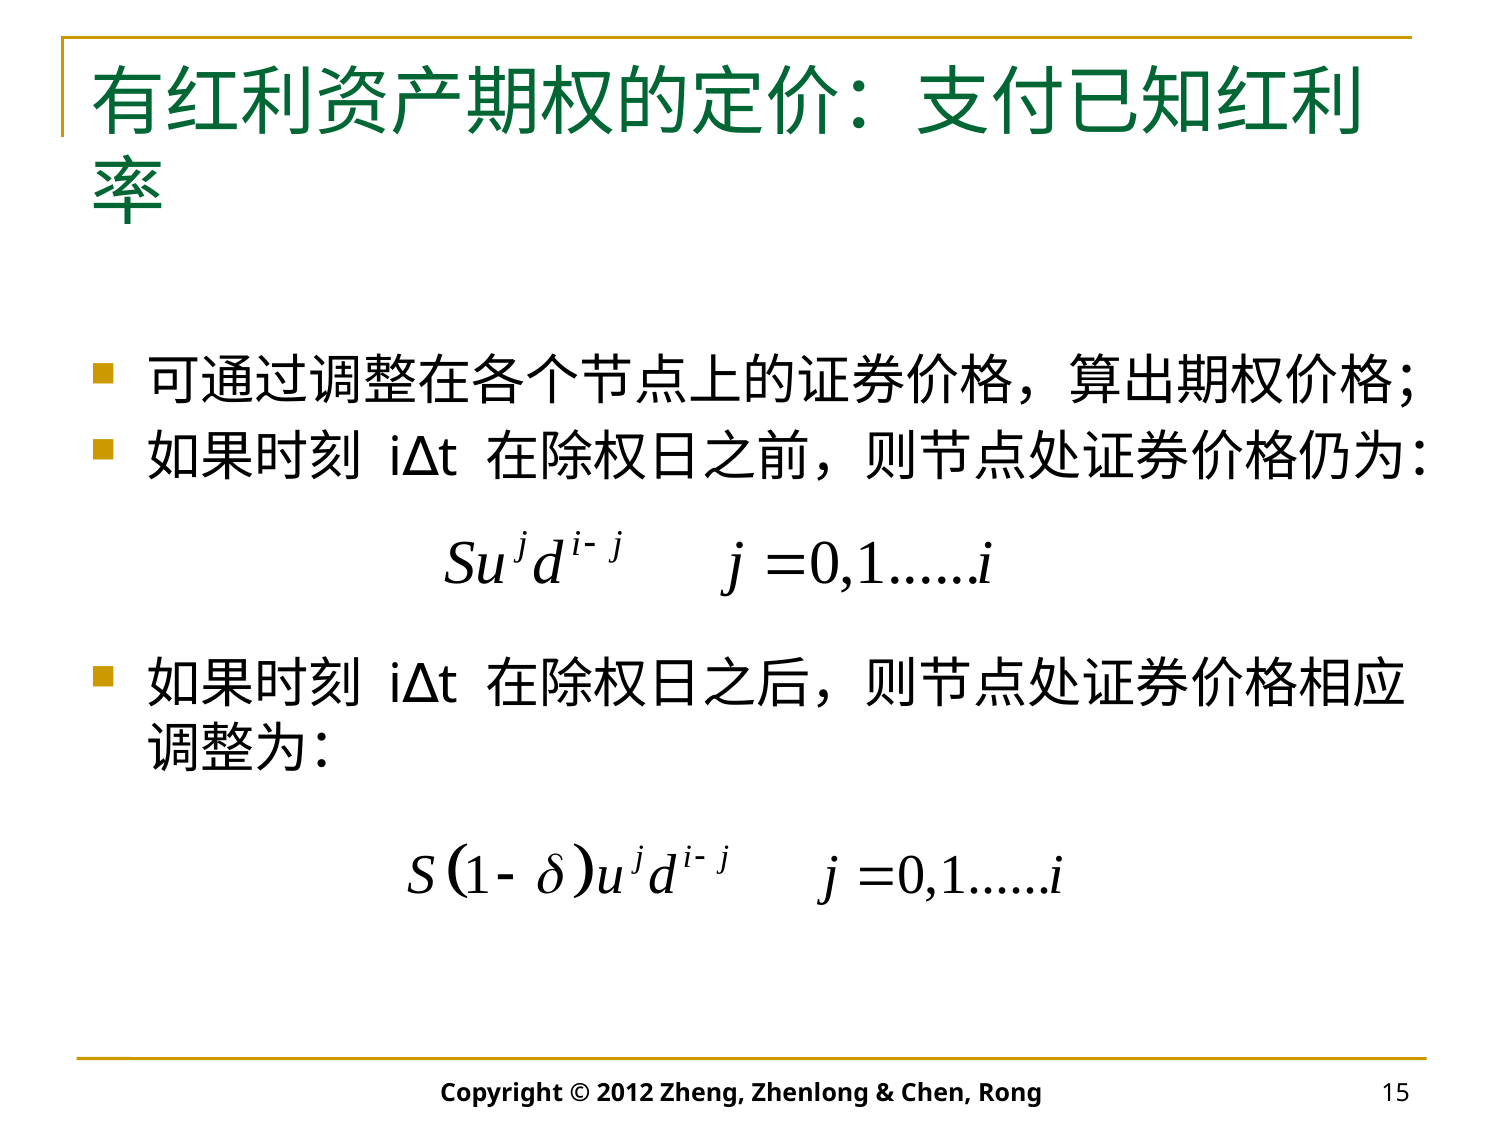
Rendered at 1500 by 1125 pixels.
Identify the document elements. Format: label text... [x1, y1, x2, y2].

title 有红利资产期权的定价：支付已知红利率 [74, 45, 1426, 233]
footer Copyright © 2012 Zheng, Zhenlong & Chen, Rong [296, 1042, 1074, 1118]
slide_number 15 [1074, 1042, 1426, 1118]
list 可通过调整在各个节点上的证券价格，算出期权价格； 如果时刻 i∆t 在除权日之前，则节点处证券价格仍为： 如果时刻 i∆t 在除权日之后，则节点处证券价格相应调整为： [74, 262, 1426, 1006]
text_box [433, 515, 1007, 610]
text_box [398, 831, 1074, 926]
